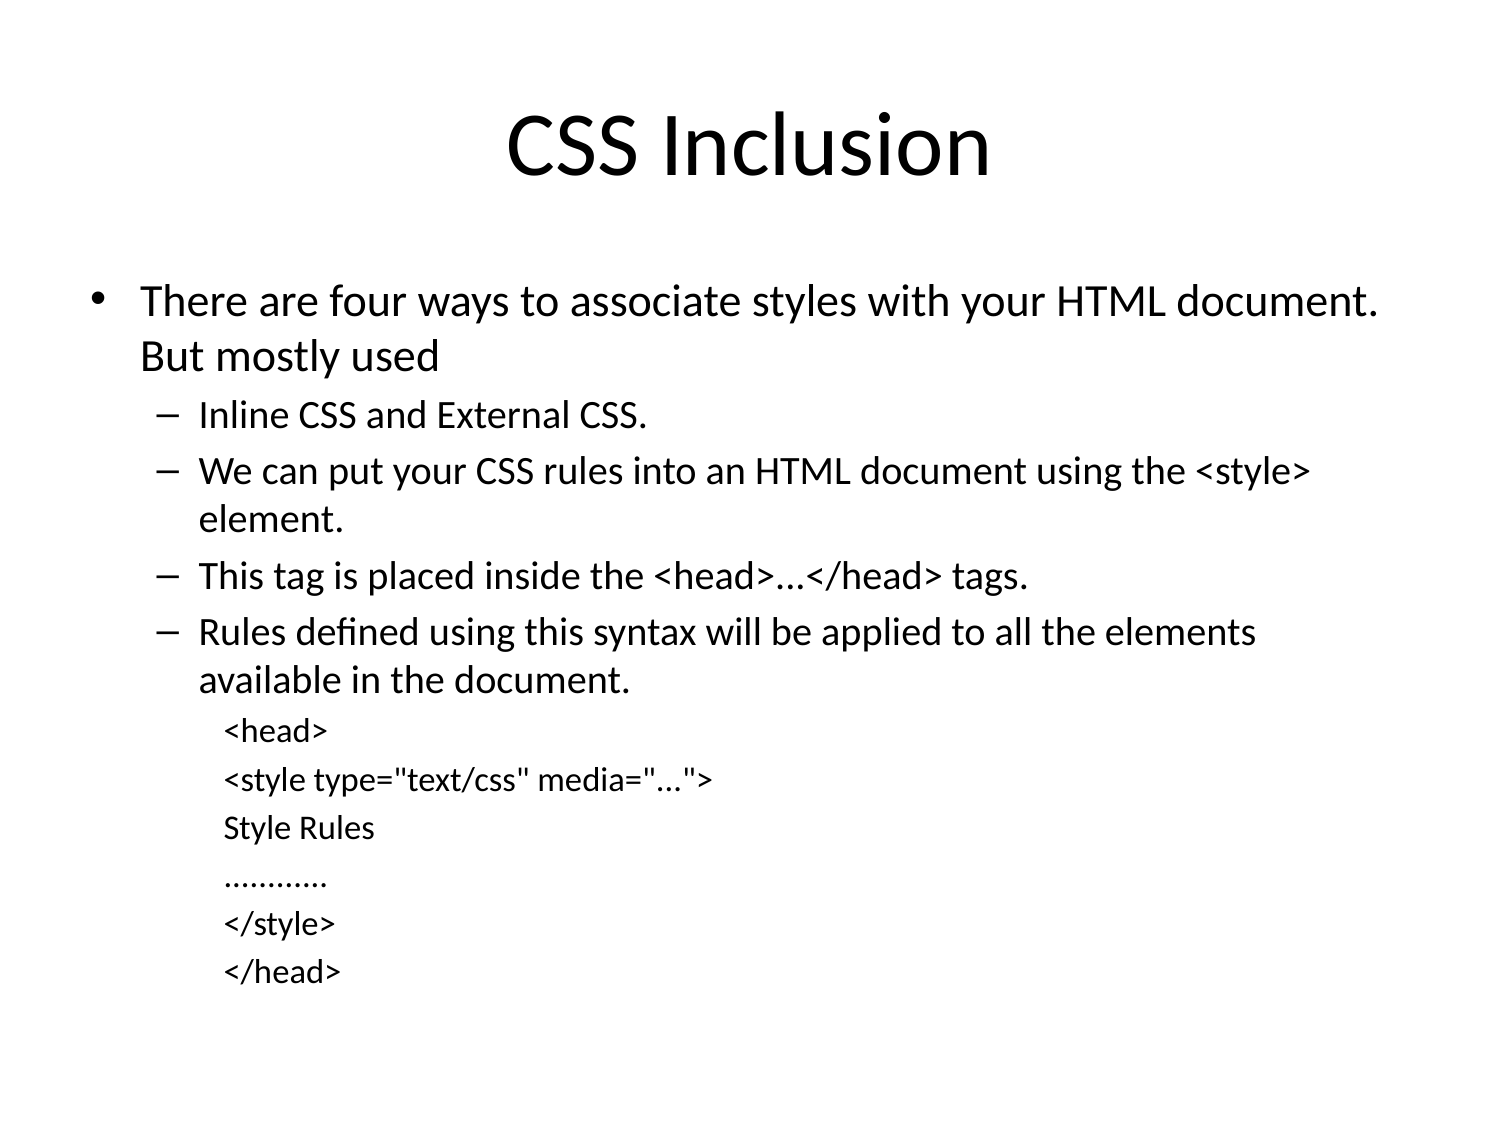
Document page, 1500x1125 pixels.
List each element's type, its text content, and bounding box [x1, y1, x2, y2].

list There are four ways to associate styles with your HTML document. But mostly used Inline CSS and External CSS. We can put your CSS rules into an HTML document using the <style> element. This tag is placed inside the <head>...</head> tags. Rules defined using this syntax will be applied to all the elements available in the document. <head> <style type="text/css" media="..."> Style Rules ............ </style> </head> [75, 262, 1425, 1005]
title CSS Inclusion [75, 45, 1425, 233]
